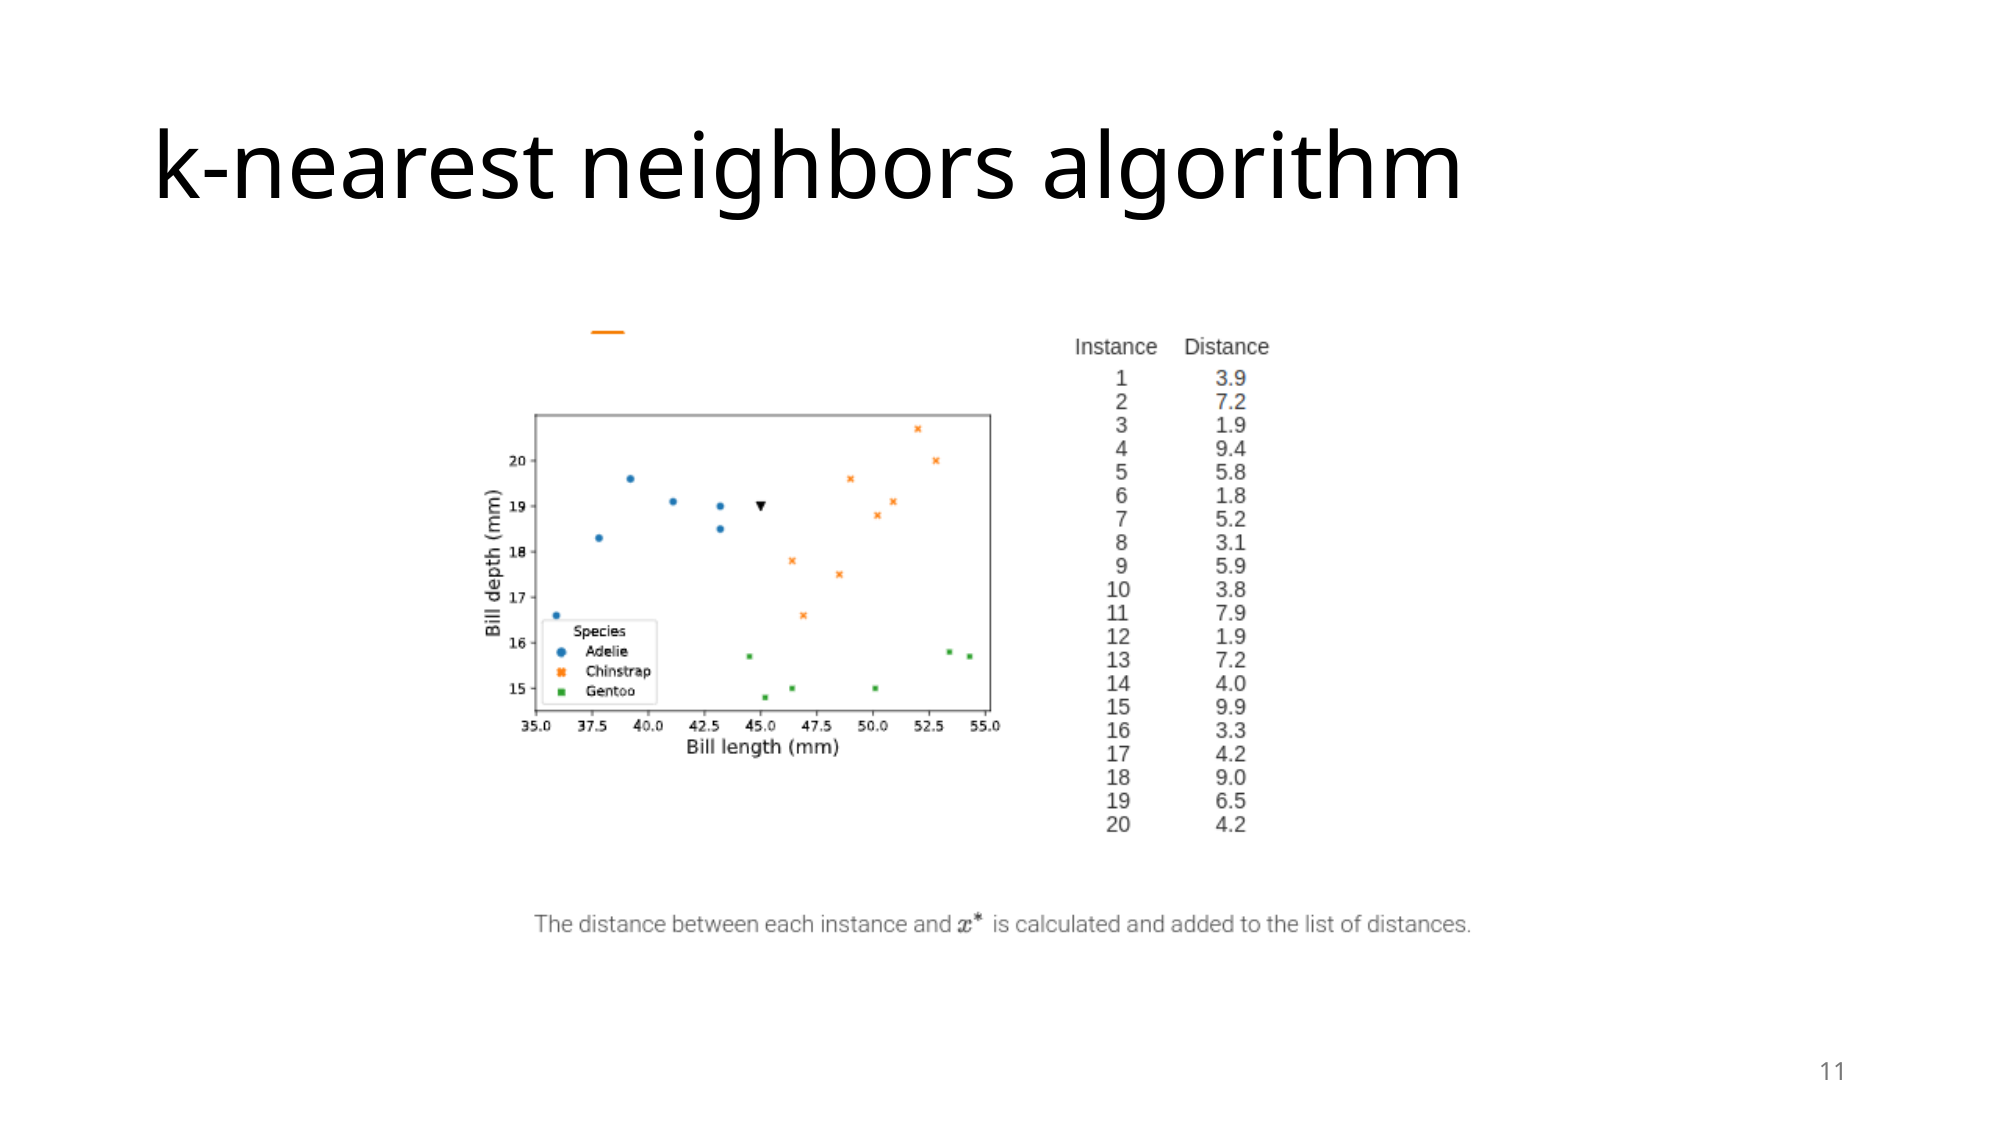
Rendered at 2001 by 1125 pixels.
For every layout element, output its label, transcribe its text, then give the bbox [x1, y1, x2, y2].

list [447, 328, 1553, 985]
title k-nearest neighbors algorithm [137, 59, 1863, 278]
slide_number 11 [1412, 1042, 1863, 1103]
